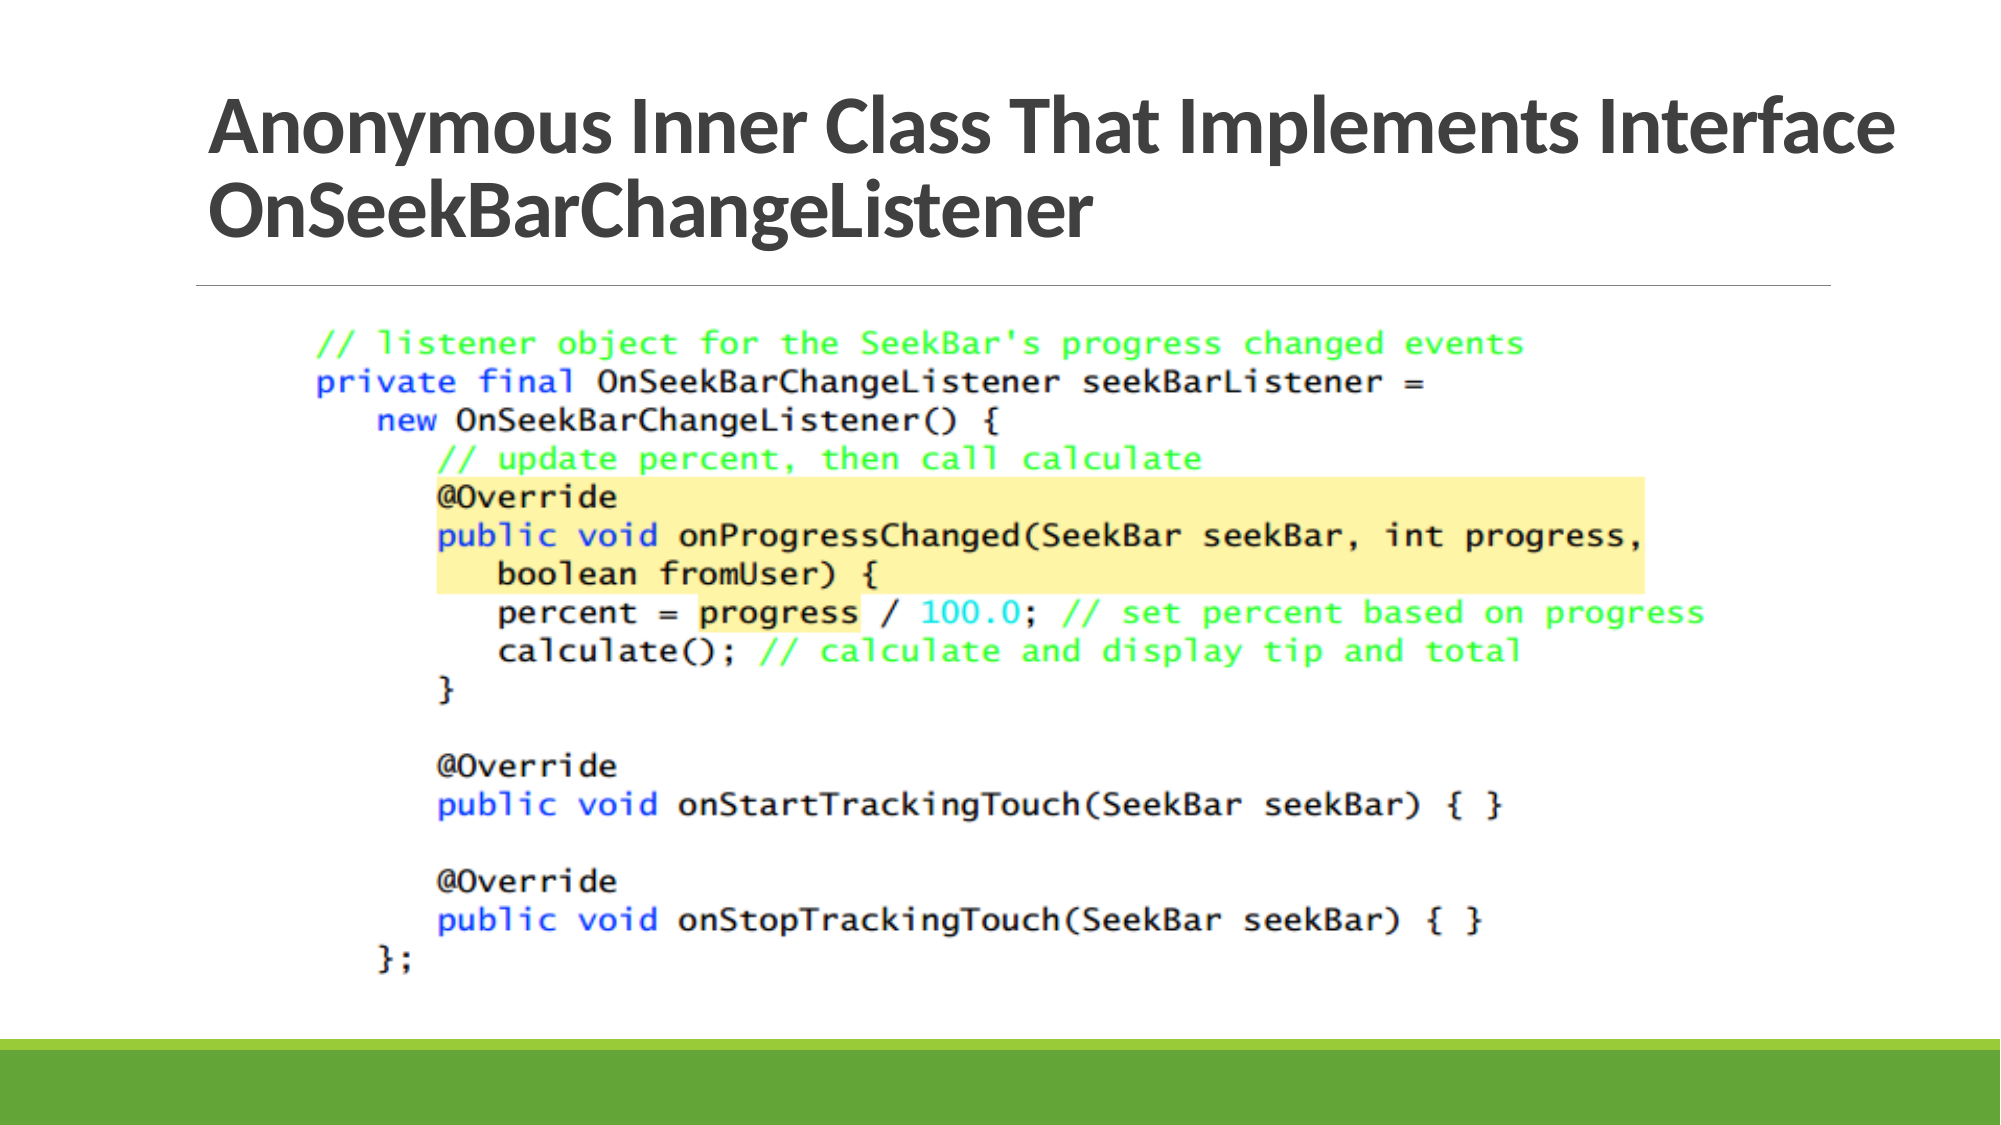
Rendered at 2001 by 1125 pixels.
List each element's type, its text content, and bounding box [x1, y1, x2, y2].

picture [249, 311, 1726, 1002]
title Anonymous Inner Class That Implements Interface OnSeekBarChangeListener [193, 45, 2000, 363]
